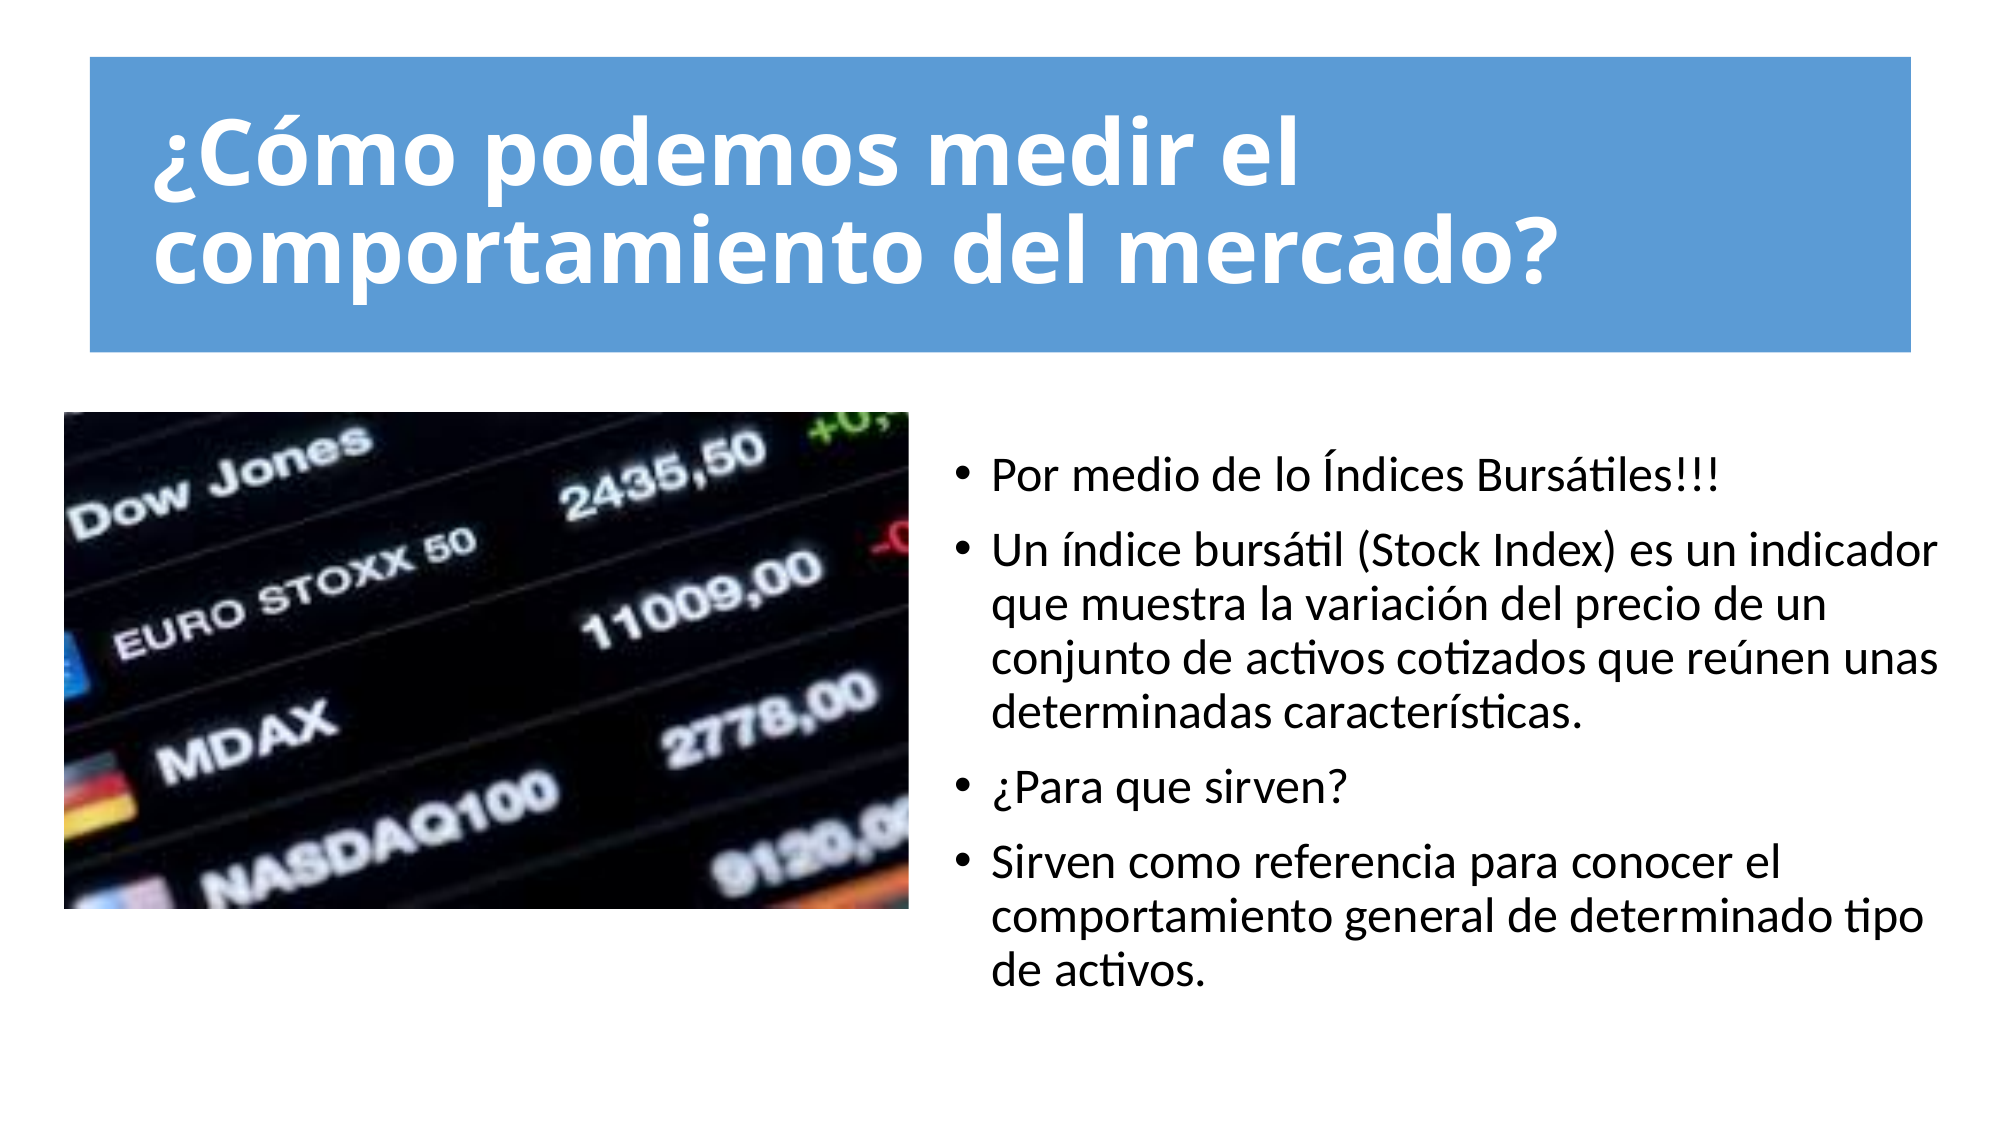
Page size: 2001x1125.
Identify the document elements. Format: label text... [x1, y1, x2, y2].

list Por medio de lo Índices Bursátiles!!! Un índice bursátil (Stock Index) es un indicador que muestra la variación del precio de un conjunto de activos cotizados que reúnen unas determinadas características. ¿Para que sirven? Sirven como referencia para conocer el comportamiento general de determinado tipo de activos. [939, 412, 1976, 1090]
picture [63, 412, 909, 909]
text_box [89, 56, 1912, 353]
title ¿Cómo podemos medir el comportamiento del mercado? [137, 96, 1863, 314]
